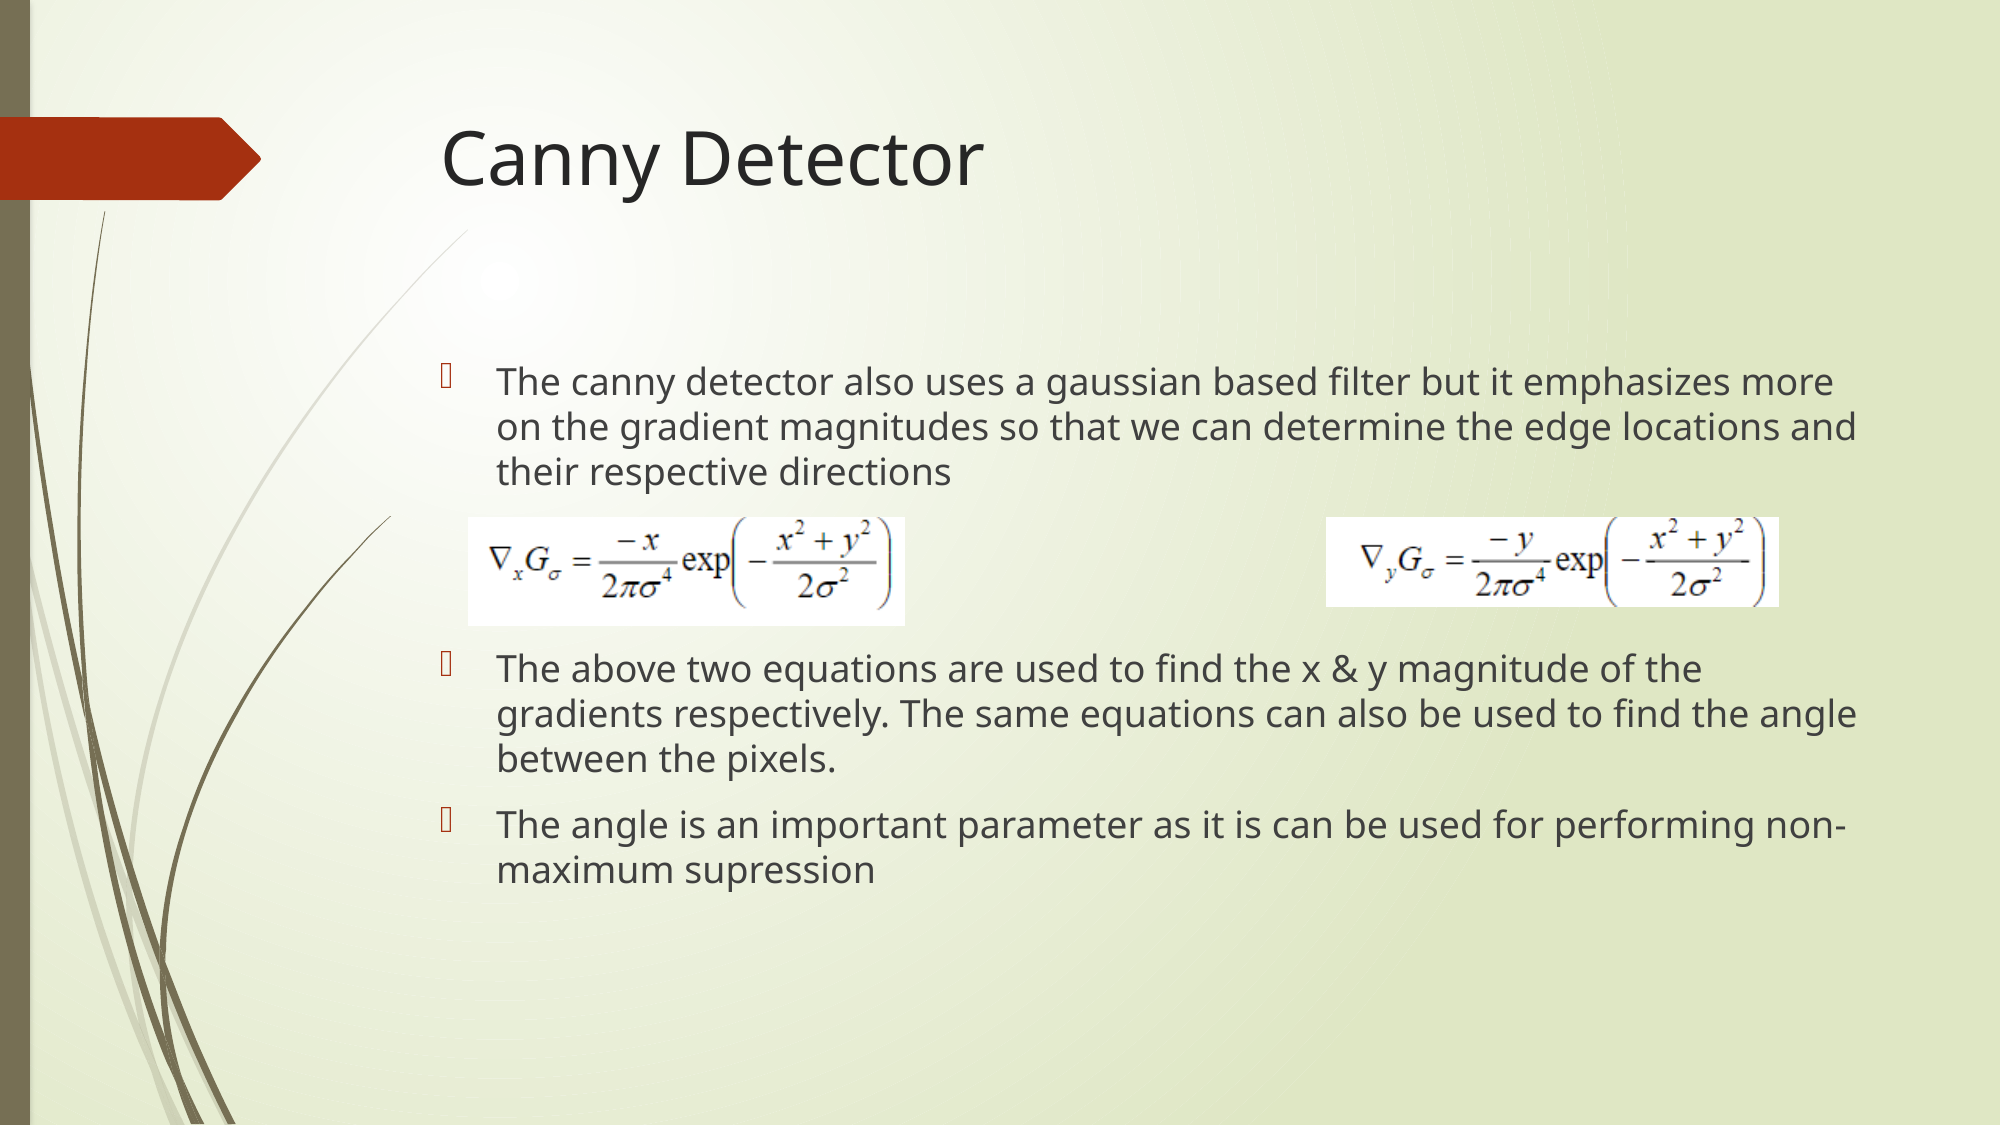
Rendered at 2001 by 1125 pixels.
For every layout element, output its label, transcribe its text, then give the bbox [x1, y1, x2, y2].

title Canny Detector [425, 102, 1888, 313]
picture [468, 517, 905, 626]
list The canny detector also uses a gaussian based filter but it emphasizes more on the gradient magnitudes so that we can determine the edge locations and their respective directions The above two equations are used to find the x & y magnitude of the gradients respectively. The same equations can also be used to find the angle between the pixels. The angle is an important parameter as it is can be used for performing non-maximum supression [424, 350, 1888, 970]
picture [1326, 517, 1779, 608]
